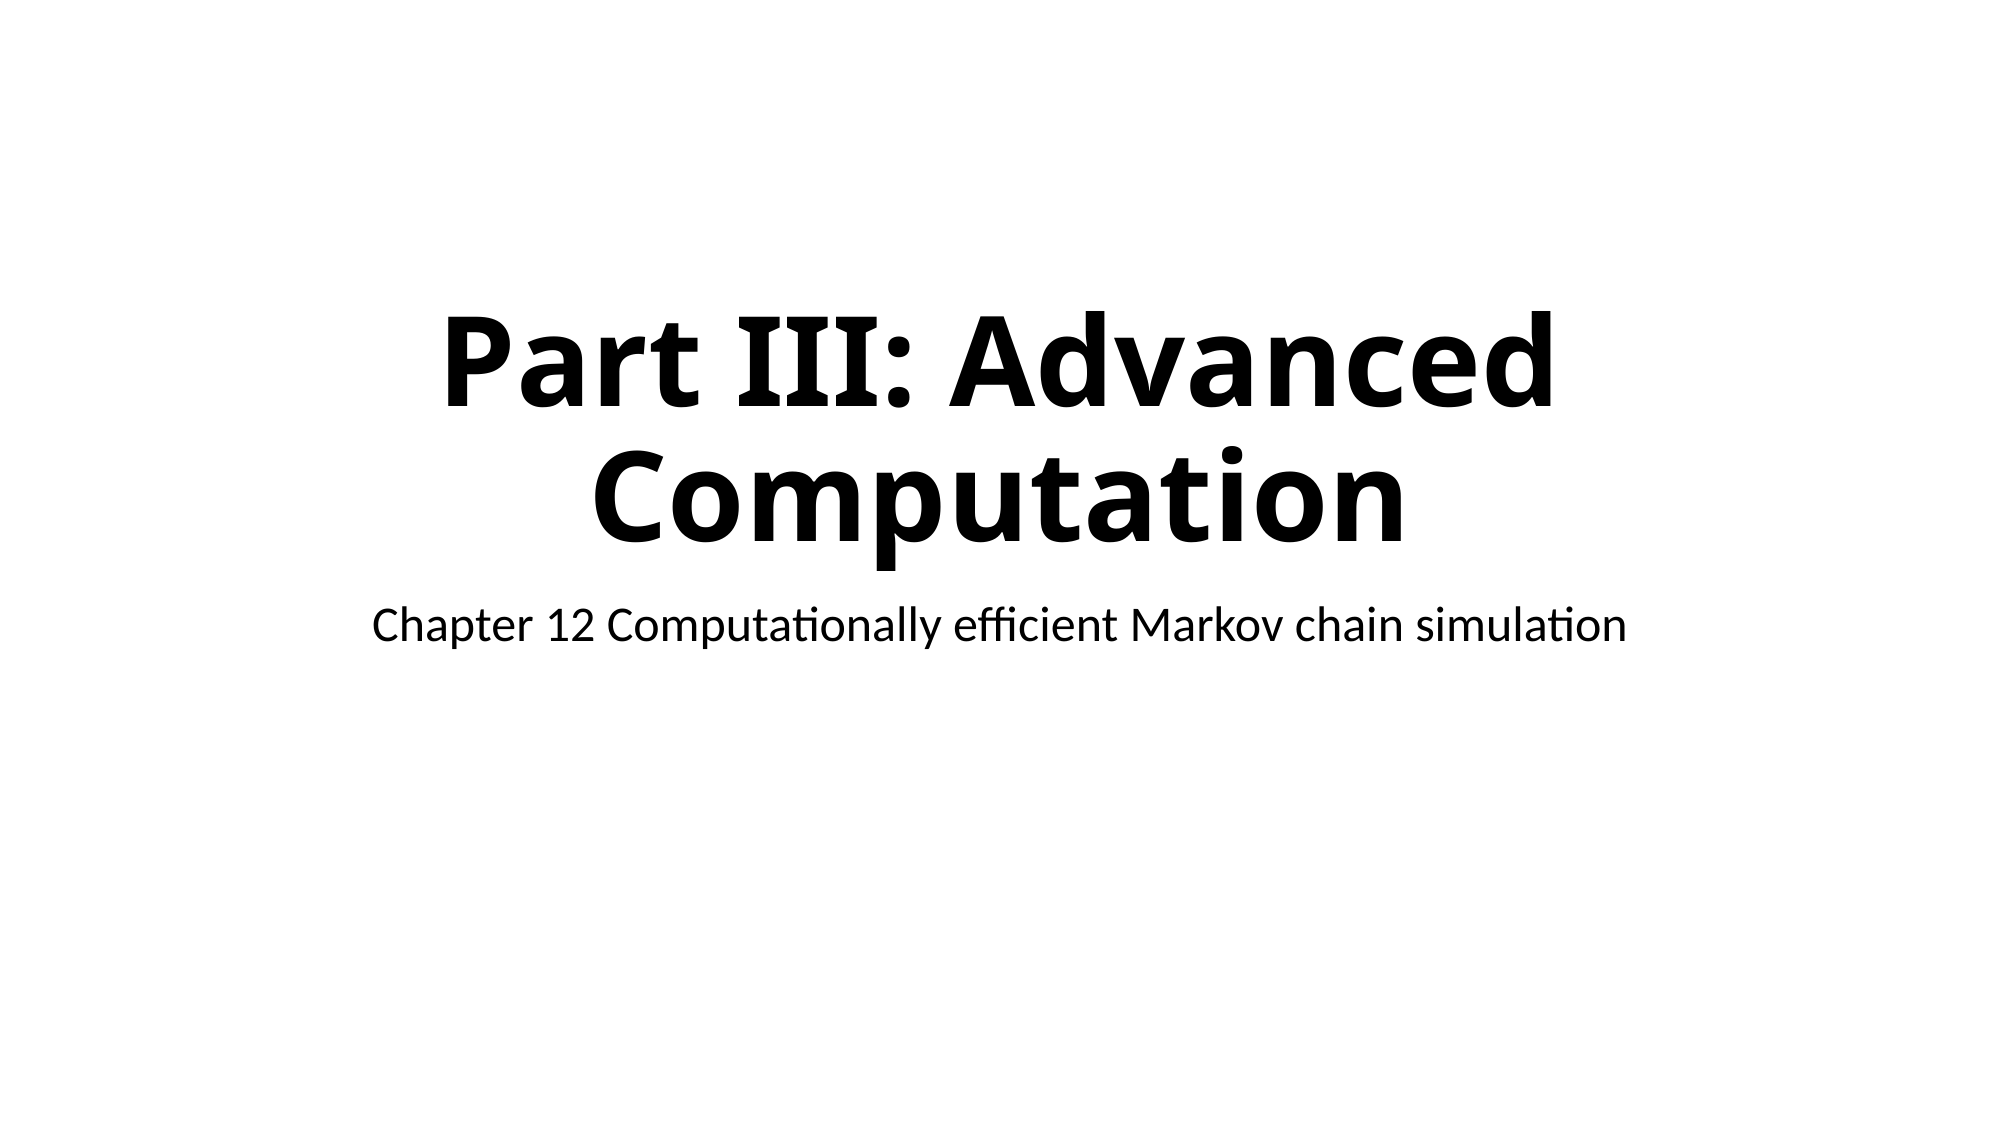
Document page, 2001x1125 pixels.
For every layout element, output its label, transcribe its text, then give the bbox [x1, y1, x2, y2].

title Part III: Advanced Computation [249, 184, 1750, 576]
subtitle Chapter 12 Computationally efficient Markov chain simulation [249, 590, 1750, 740]
